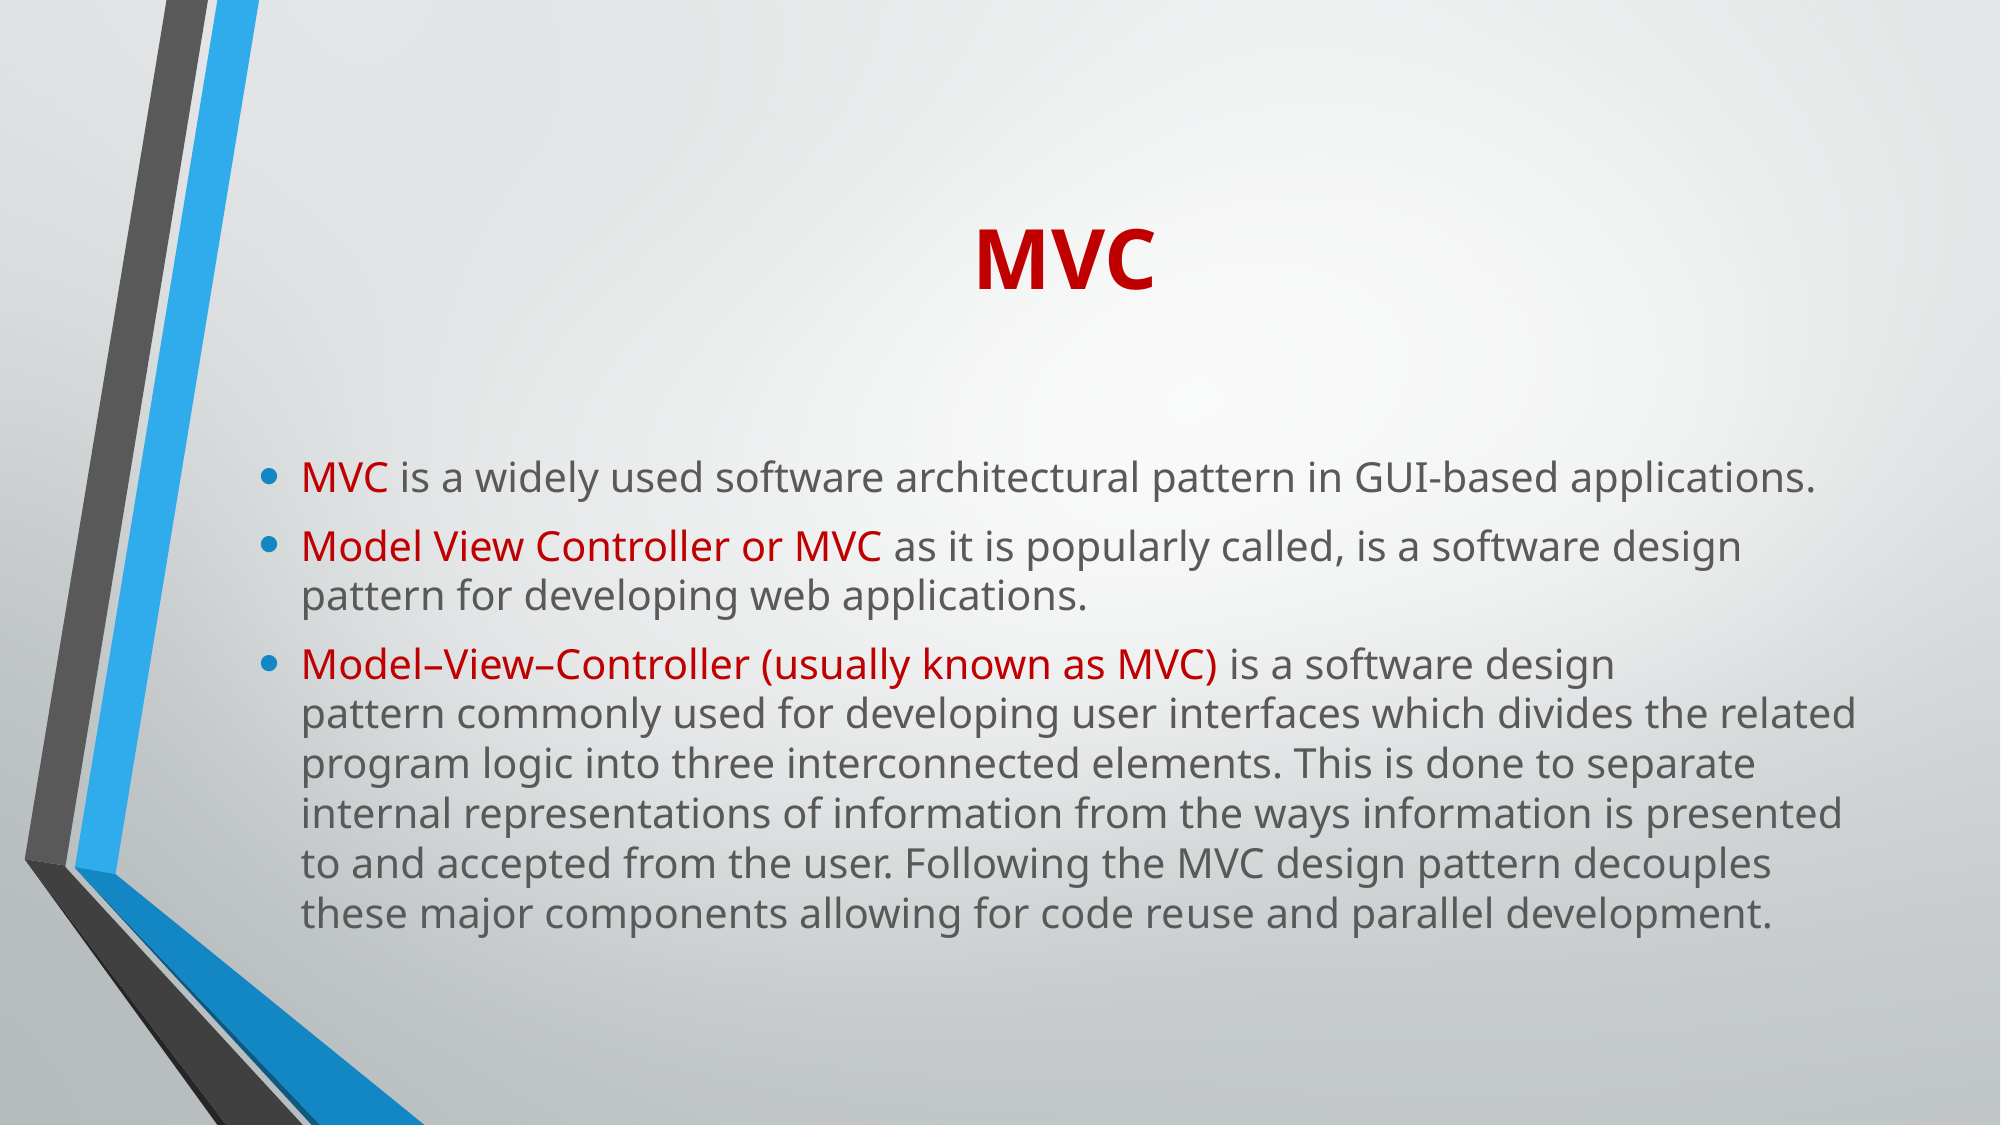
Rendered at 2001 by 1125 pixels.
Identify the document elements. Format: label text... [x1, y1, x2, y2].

list MVC is a widely used software architectural pattern in GUI-based applications. Model View Controller or MVC as it is popularly called, is a software design pattern for developing web applications. Model–View–Controller (usually known as MVC) is a software design pattern commonly used for developing user interfaces which divides the related program logic into three interconnected elements. This is done to separate internal representations of information from the ways information is presented to and accepted from the user. Following the MVC design pattern decouples these major components allowing for code reuse and parallel development. [243, 437, 1887, 950]
title MVC [243, 112, 1887, 400]
